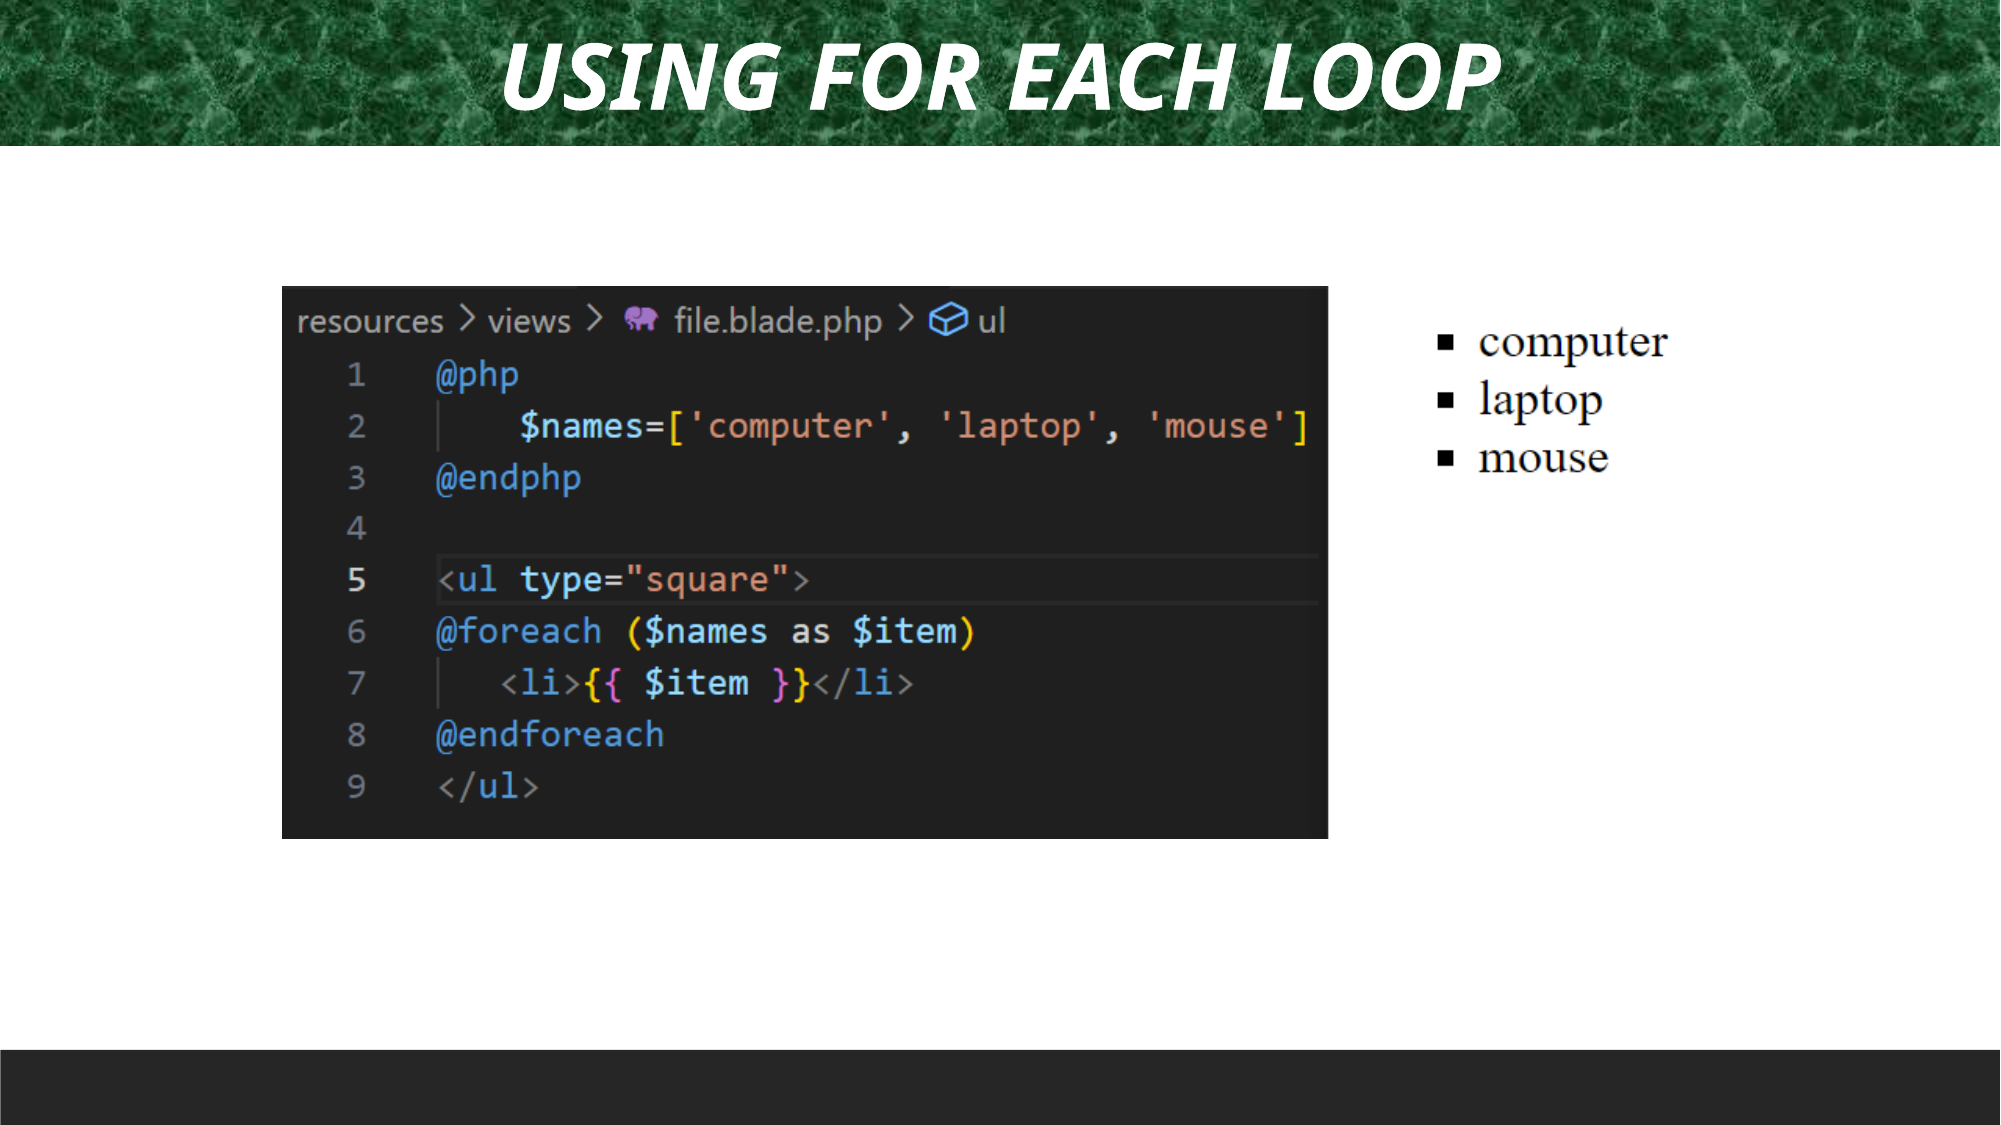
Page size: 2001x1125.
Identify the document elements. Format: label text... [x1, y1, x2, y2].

text_box USING FOR EACH LOOP [0, 0, 2000, 146]
picture [282, 286, 1718, 839]
